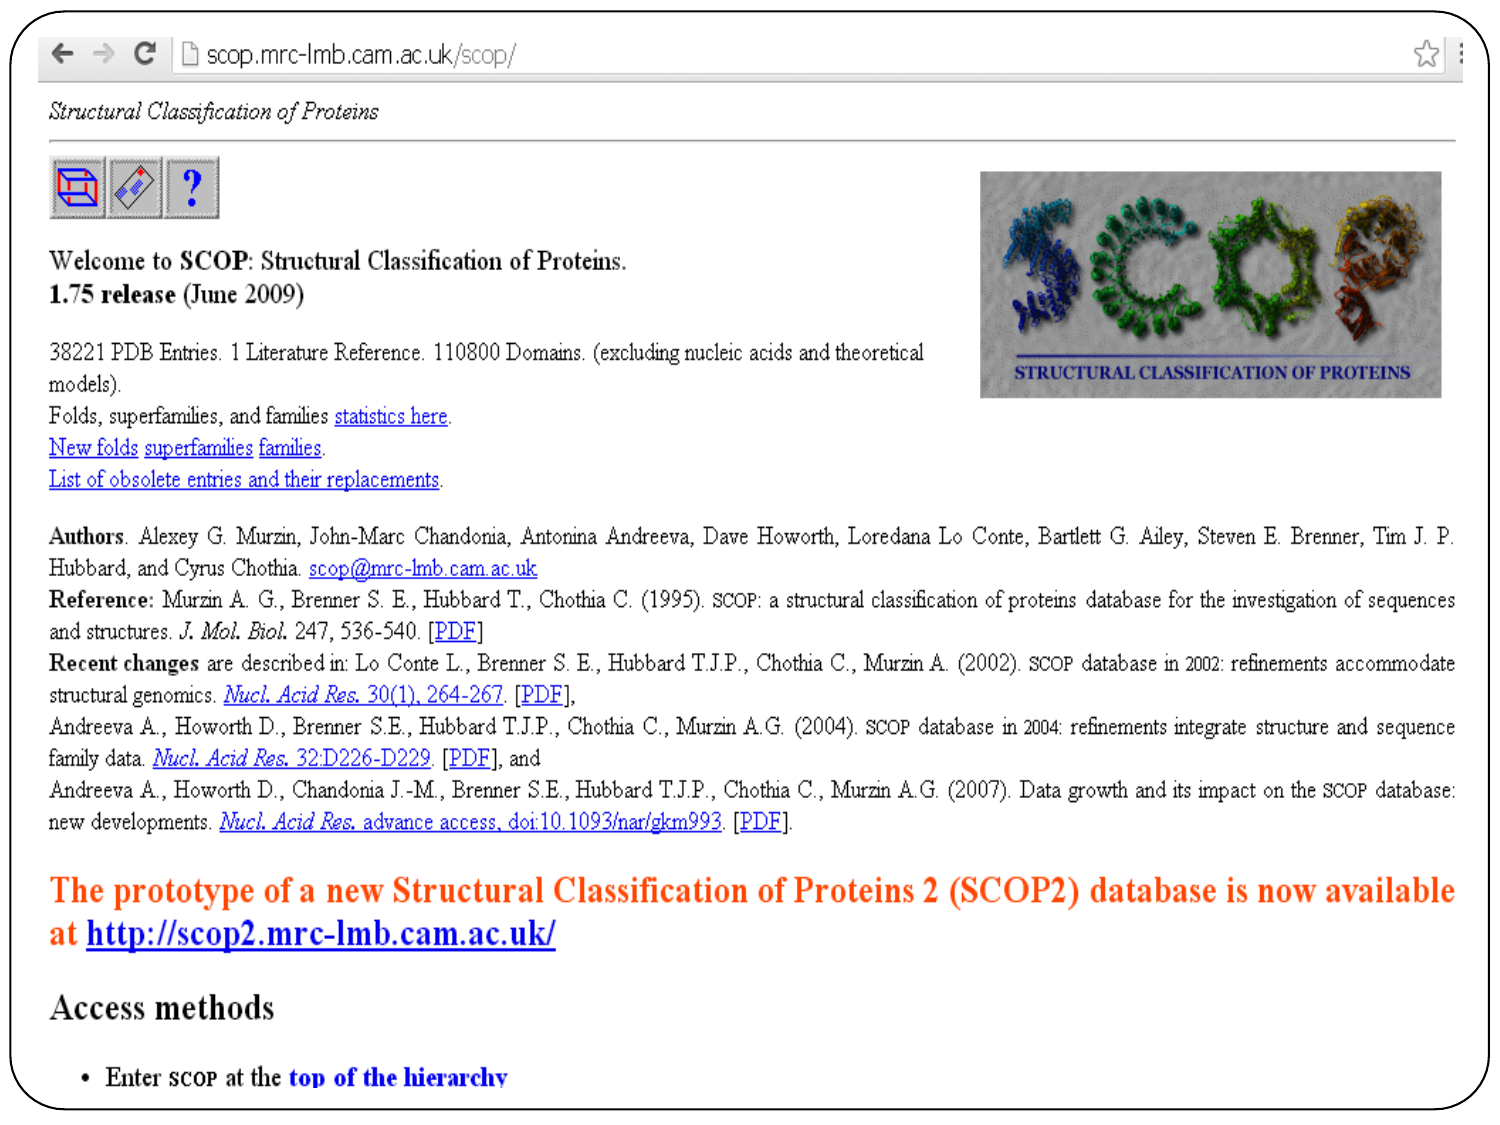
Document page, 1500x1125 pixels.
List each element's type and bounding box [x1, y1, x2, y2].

picture [37, 37, 1463, 1088]
